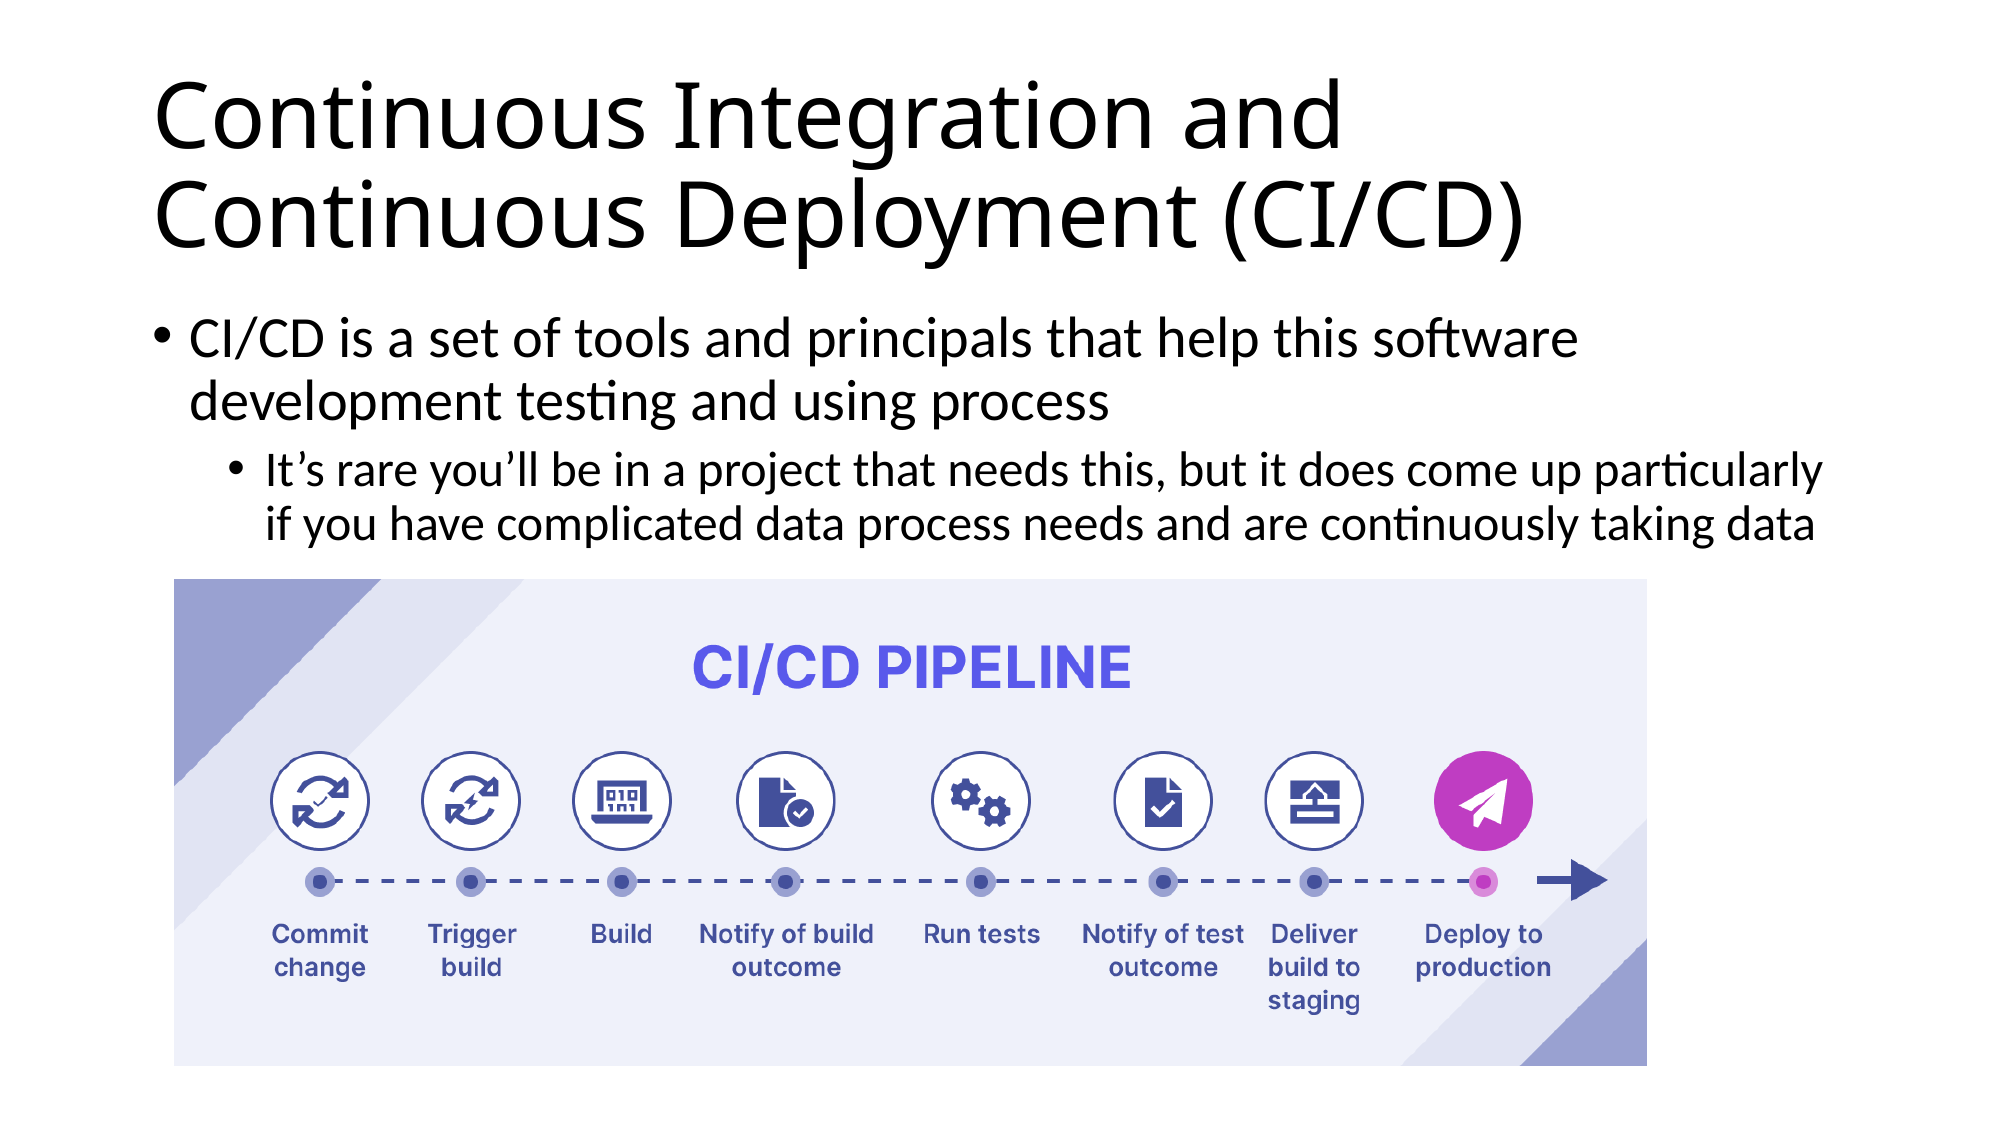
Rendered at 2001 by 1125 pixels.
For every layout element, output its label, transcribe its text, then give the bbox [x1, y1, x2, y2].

title Continuous Integration and Continuous Deployment (CI/CD) [137, 59, 1863, 278]
list CI/CD is a set of tools and principals that help this software development testing and using process It’s rare you’ll be in a project that needs this, but it does come up particularly if you have complicated data process needs and are continuously taking data [137, 299, 1863, 1014]
picture [174, 579, 1647, 1066]
